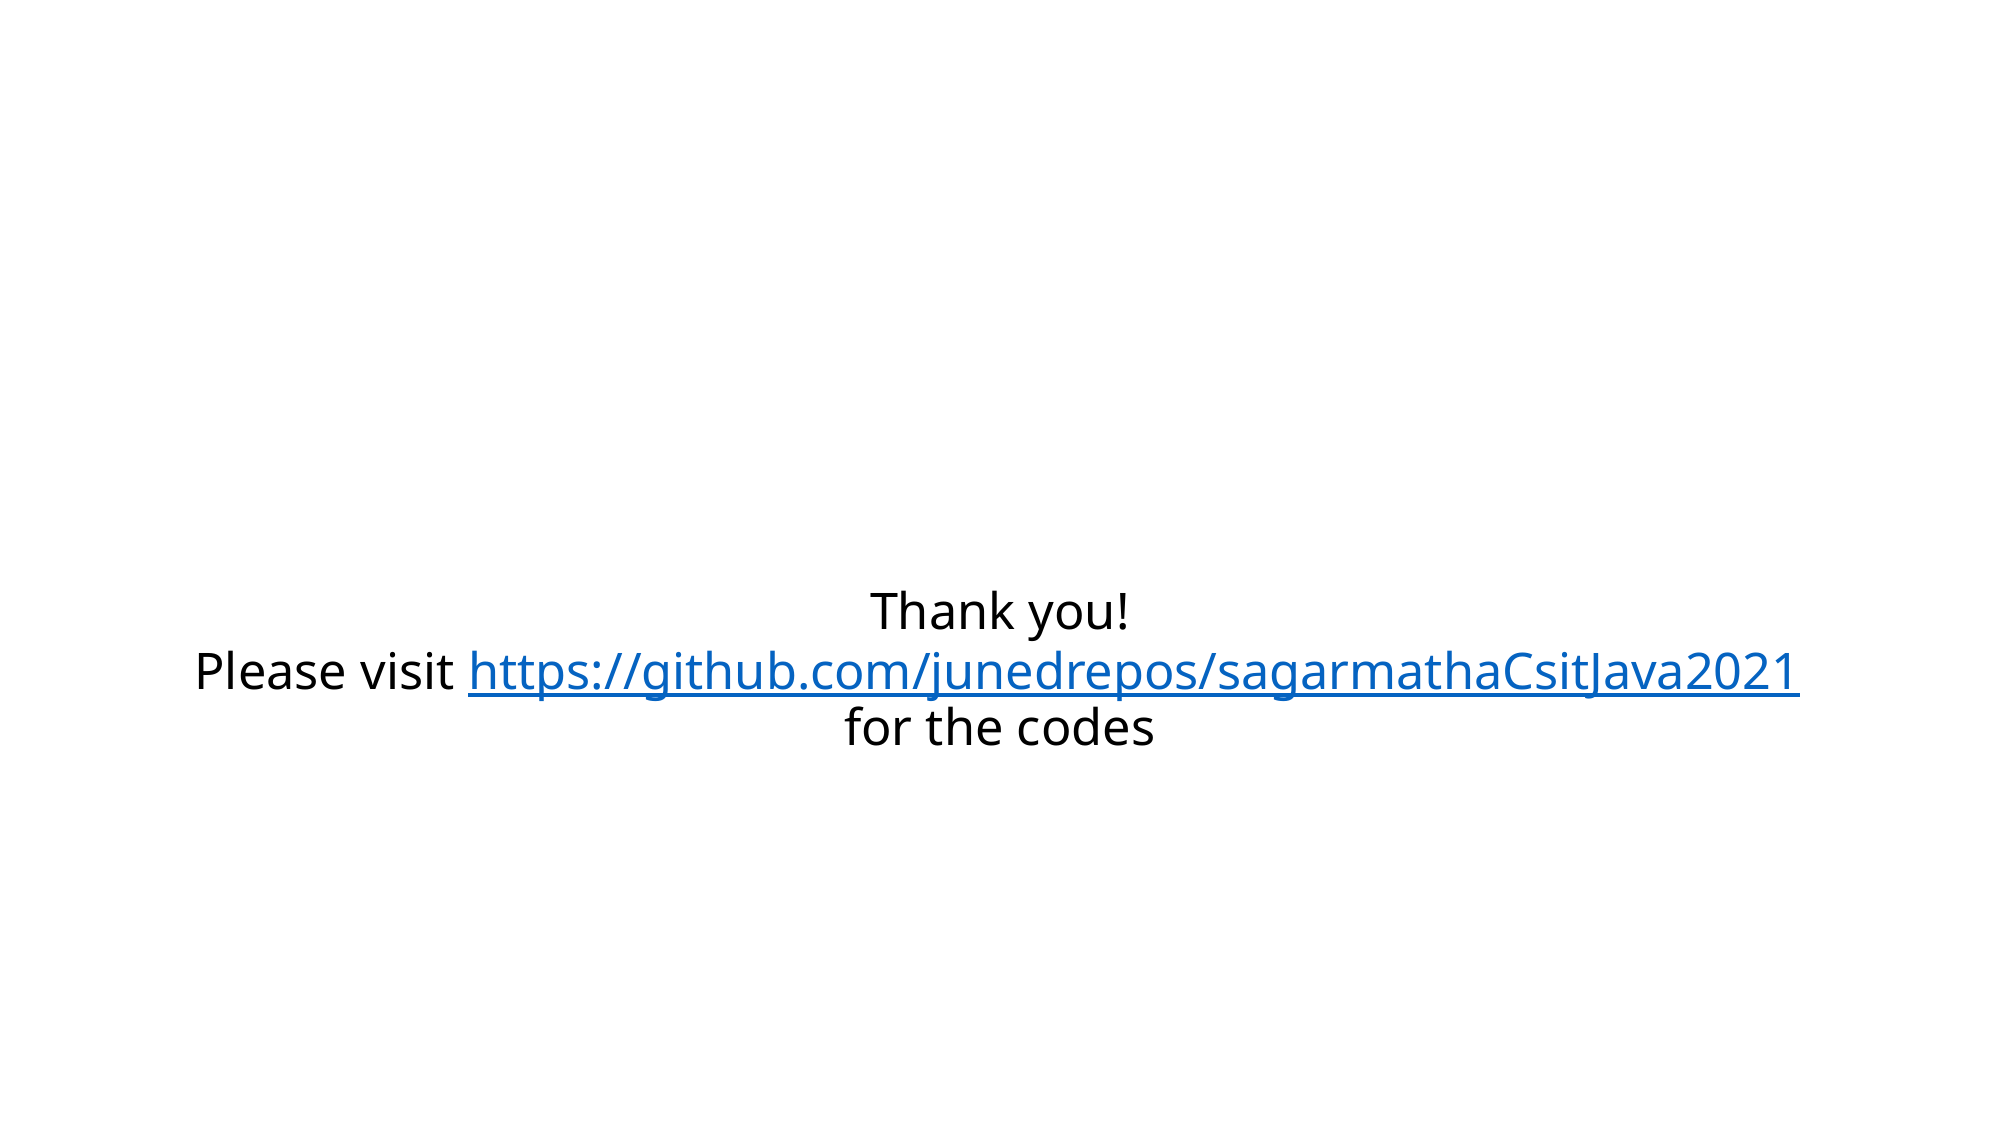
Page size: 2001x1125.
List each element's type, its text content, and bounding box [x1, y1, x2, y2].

title Thank you! Please visit https://github.com/junedrepos/sagarmathaCsitJava2021 for the codes [137, 562, 1863, 780]
